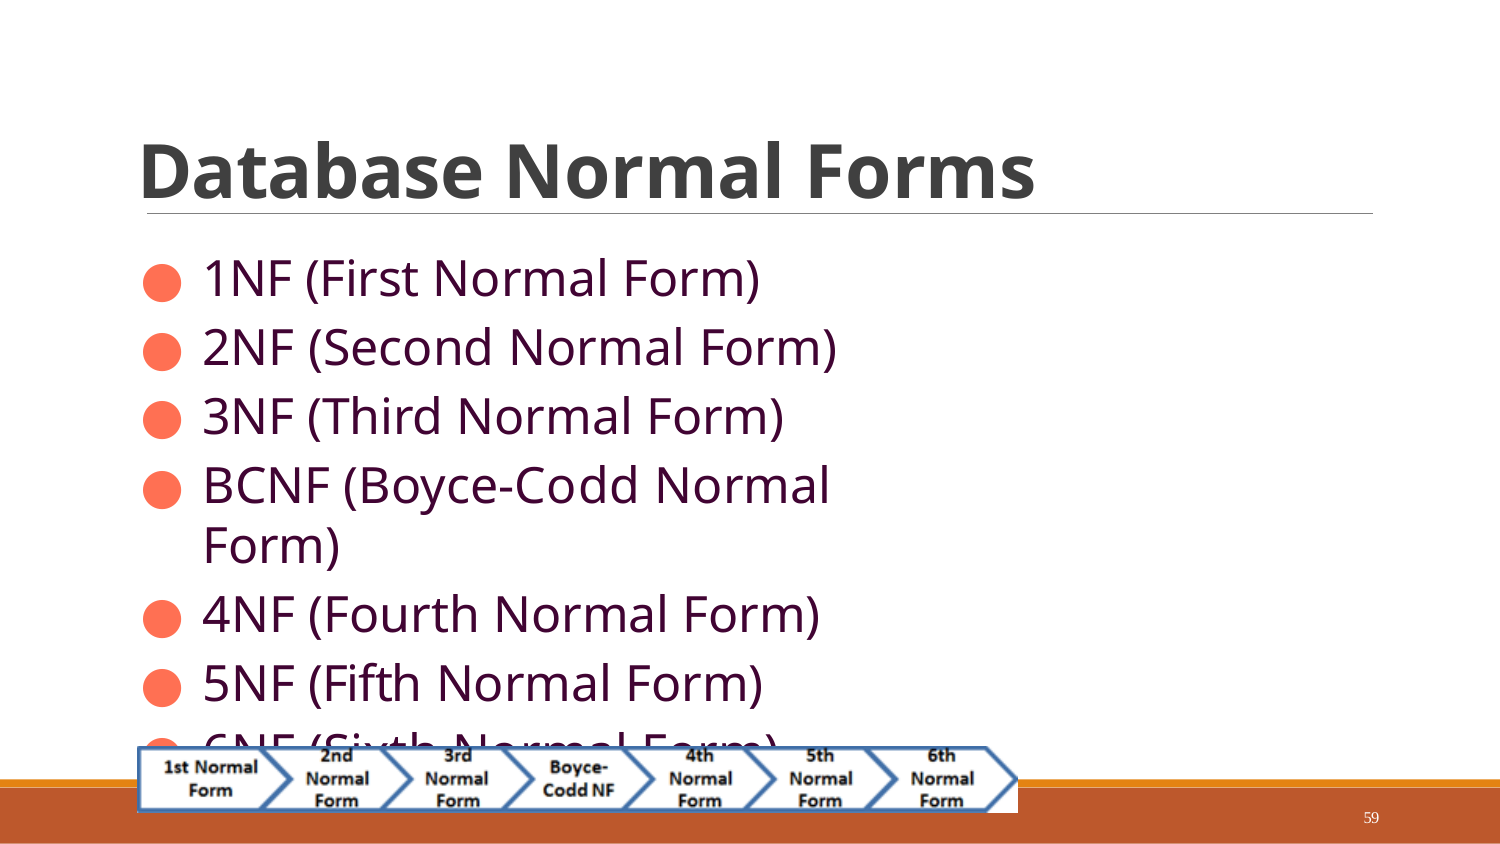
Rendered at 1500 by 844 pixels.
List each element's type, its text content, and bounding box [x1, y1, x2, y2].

text_box 1NF (First Normal Form) 2NF (Second Normal Form) 3NF (Third Normal Form) BCNF (Boyce-Codd Normal Form) 4NF (Fourth Normal Form) 5NF (Fifth Normal Form) 6NF (Sixth Normal Form) [138, 235, 950, 744]
picture [136, 746, 1018, 813]
slide_number 59 [1218, 572, 1380, 844]
title Database Normal Forms [135, 0, 1373, 214]
